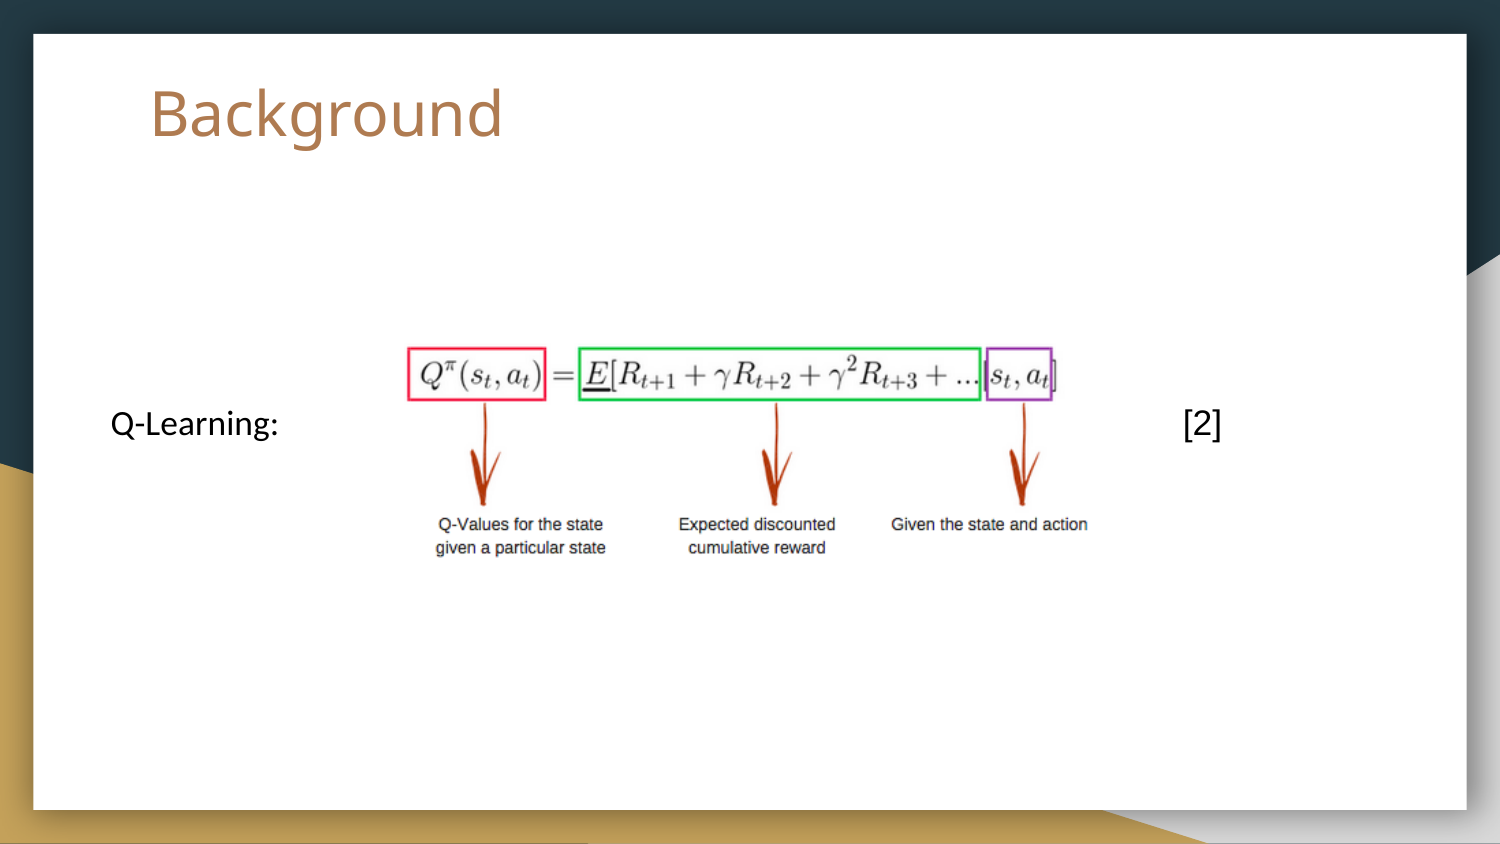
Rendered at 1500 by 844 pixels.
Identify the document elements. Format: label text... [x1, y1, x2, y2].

picture [373, 322, 1127, 577]
text_box Q-Learning: [95, 385, 368, 458]
title Background [134, 58, 1366, 216]
text_box [2] [1167, 385, 1251, 458]
